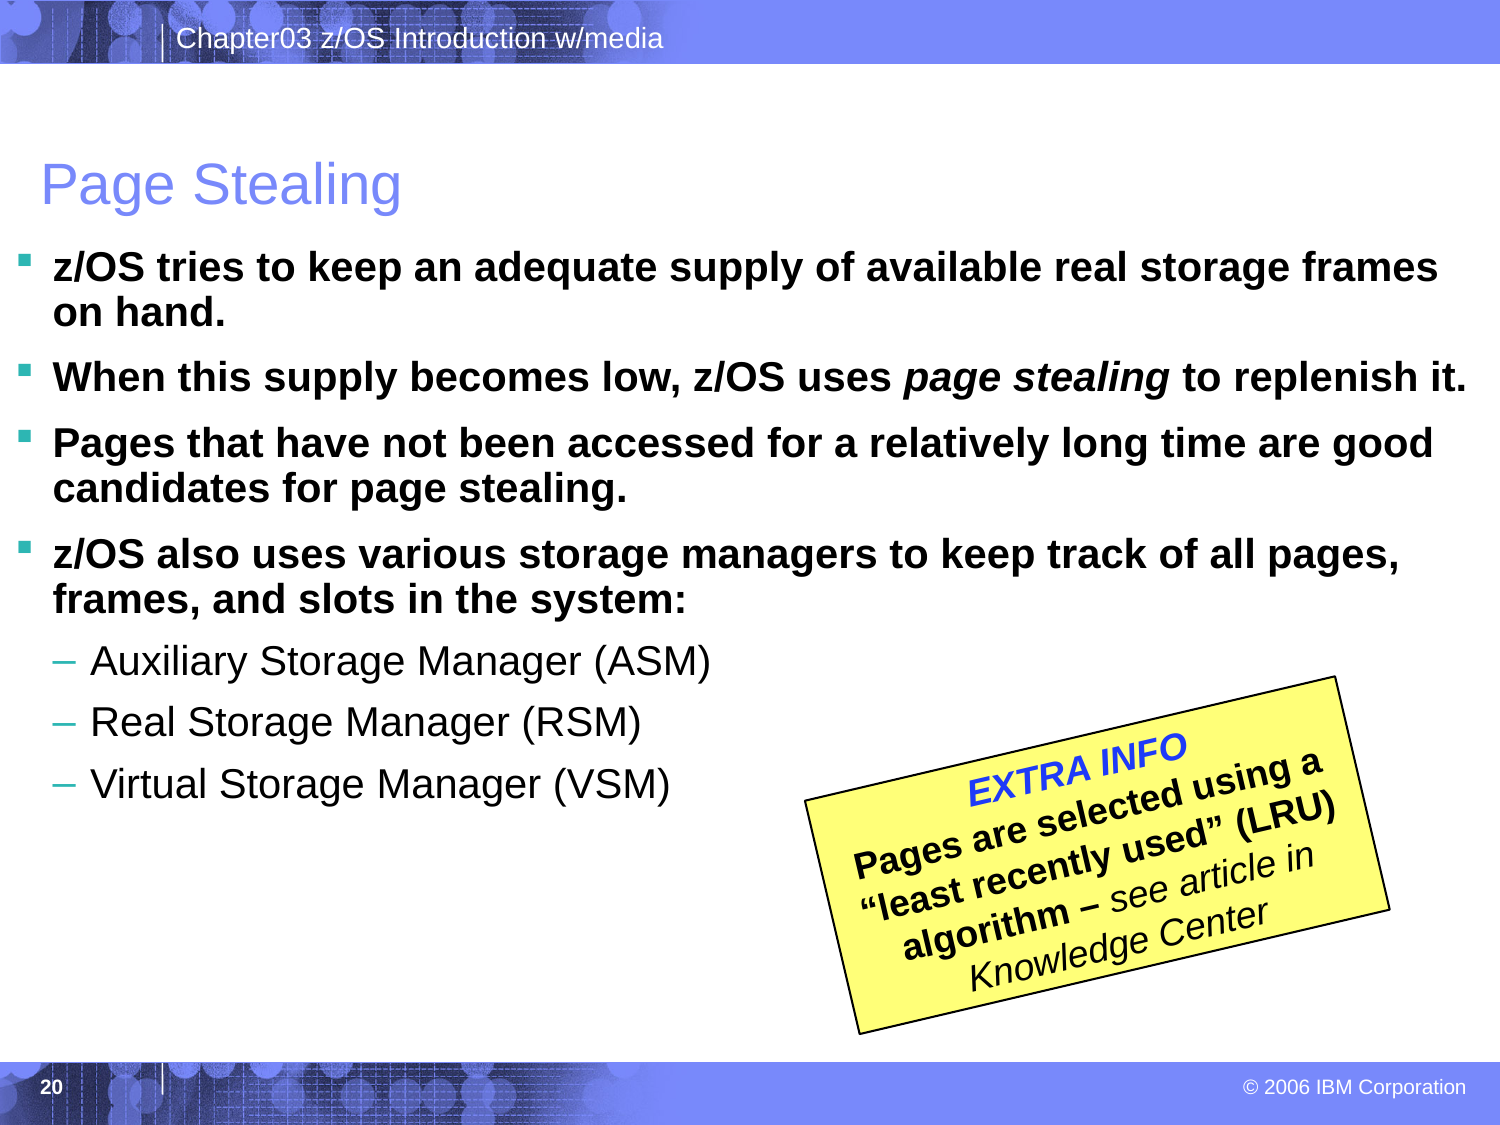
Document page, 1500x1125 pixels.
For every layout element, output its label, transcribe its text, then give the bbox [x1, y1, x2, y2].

title Page Stealing [25, 142, 1378, 225]
picture [0, 1063, 1500, 1125]
list z/OS tries to keep an adequate supply of available real storage frames on hand. When this supply becomes low, z/OS uses page stealing to replenish it. Pages that have not been accessed for a relatively long time are good candidates for page stealing. z/OS also uses various storage managers to keep track of all pages, frames, and slots in the system: Auxiliary Storage Manager (ASM) Real Storage Manager (RSM) Virtual Storage Manager (VSM) [0, 237, 1500, 932]
text_box EXTRA INFO Pages are selected using a “least recently used” (LRU) algorithm – see article in Knowledge Center [804, 676, 1390, 1035]
picture [1, 1, 1500, 63]
slide_number 20 [25, 1066, 191, 1120]
